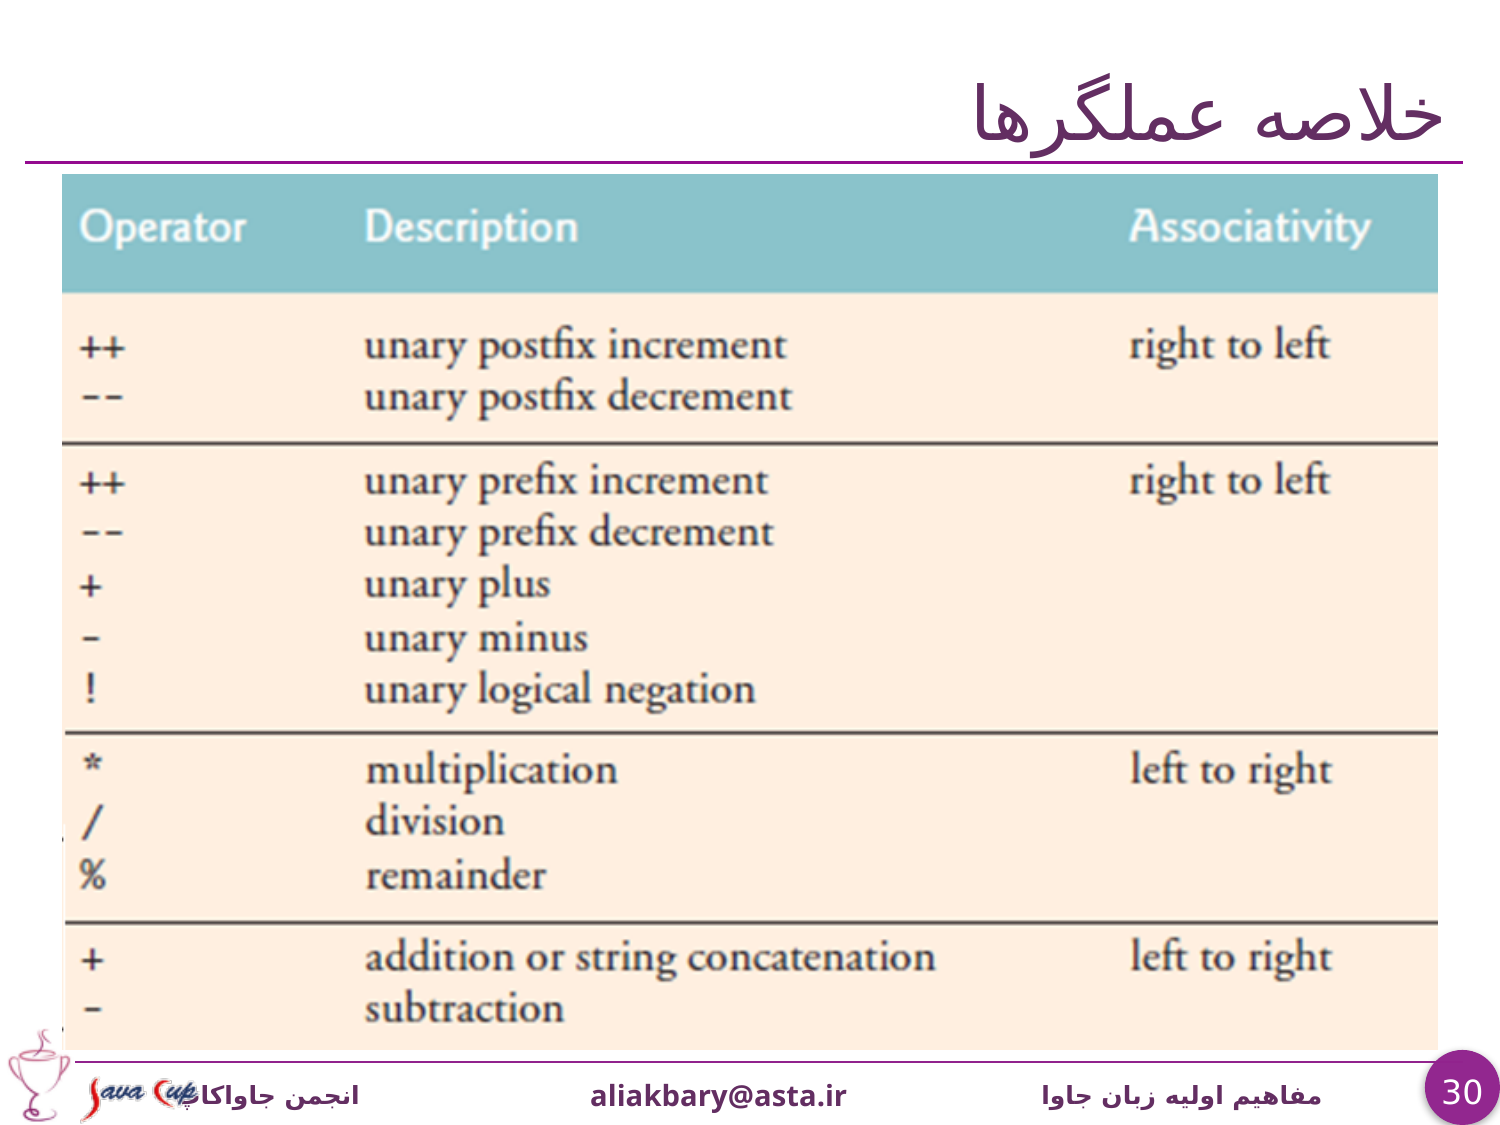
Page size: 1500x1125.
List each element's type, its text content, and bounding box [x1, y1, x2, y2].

picture [6, 174, 1438, 1125]
title خلاصه عملگرها [875, 12, 1463, 163]
picture [79, 1076, 200, 1125]
